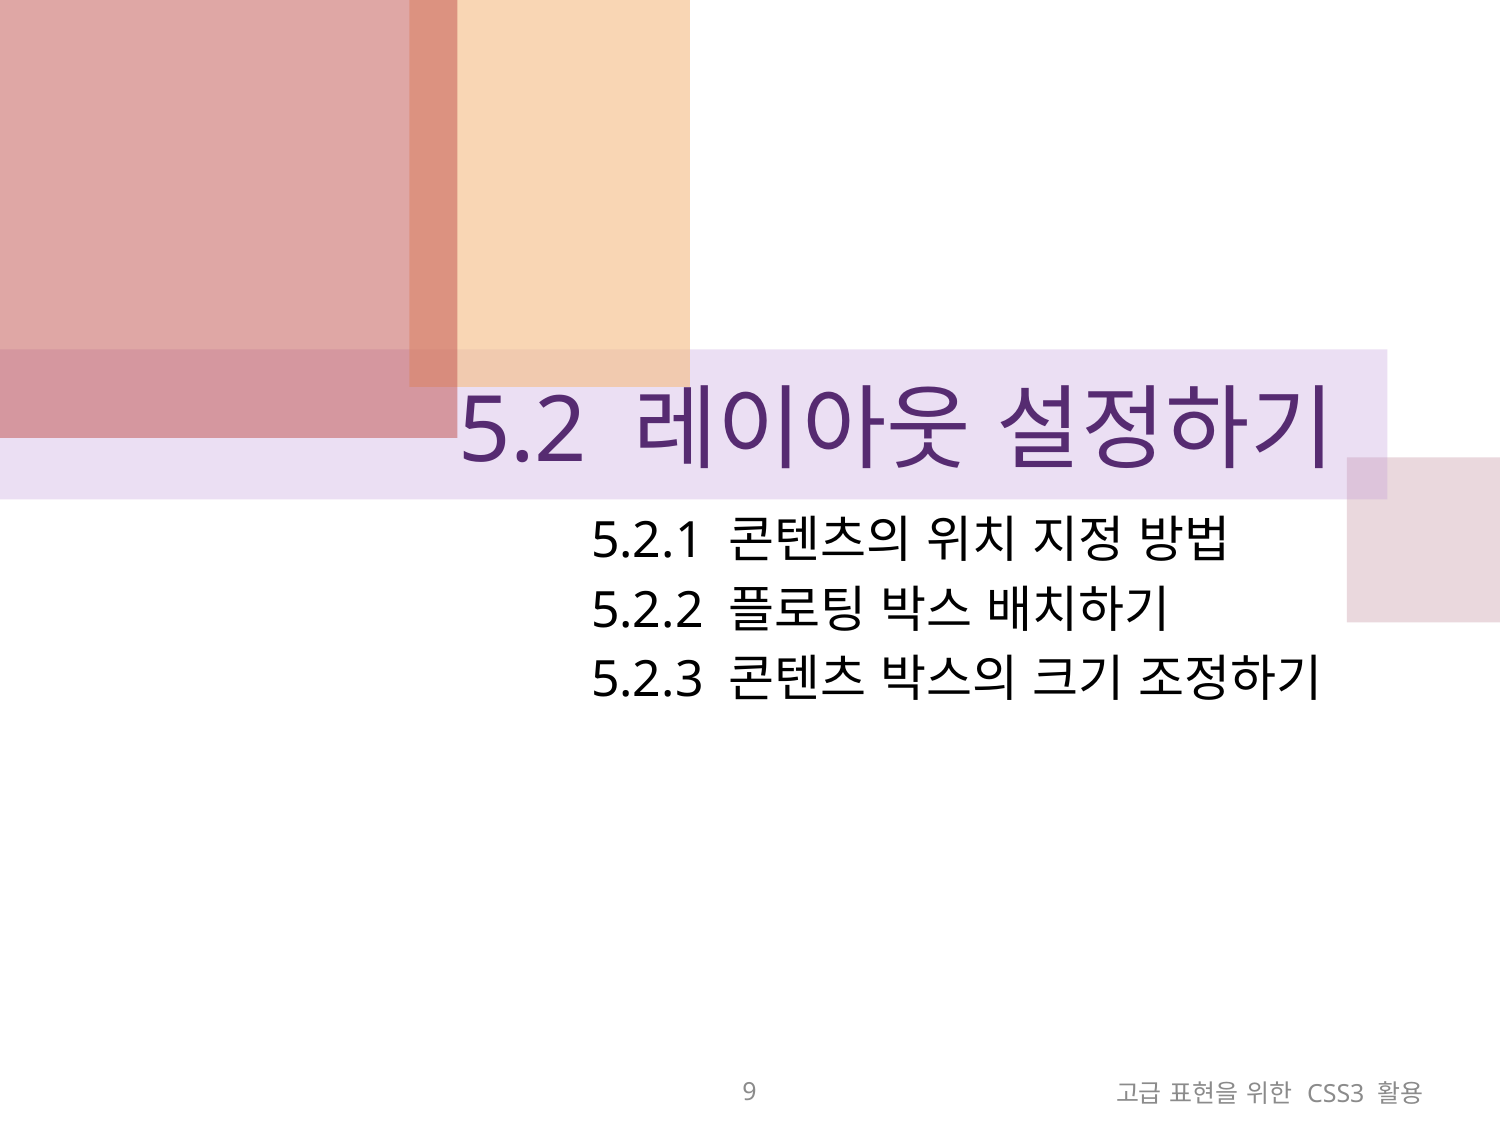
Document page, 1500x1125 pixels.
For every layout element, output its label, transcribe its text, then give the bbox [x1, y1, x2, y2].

footer 고급 표현을 위한 CSS3 활용 [963, 1072, 1438, 1113]
list 5.2.1 콘텐츠의 위치 지정 방법 5.2.2 플로팅 박스 배치하기 5.2.3 콘텐츠 박스의 크기 조정하기 [576, 499, 1424, 1012]
title 5.2 레이아웃 설정하기 [75, 349, 1350, 500]
slide_number 9 [574, 1072, 925, 1113]
